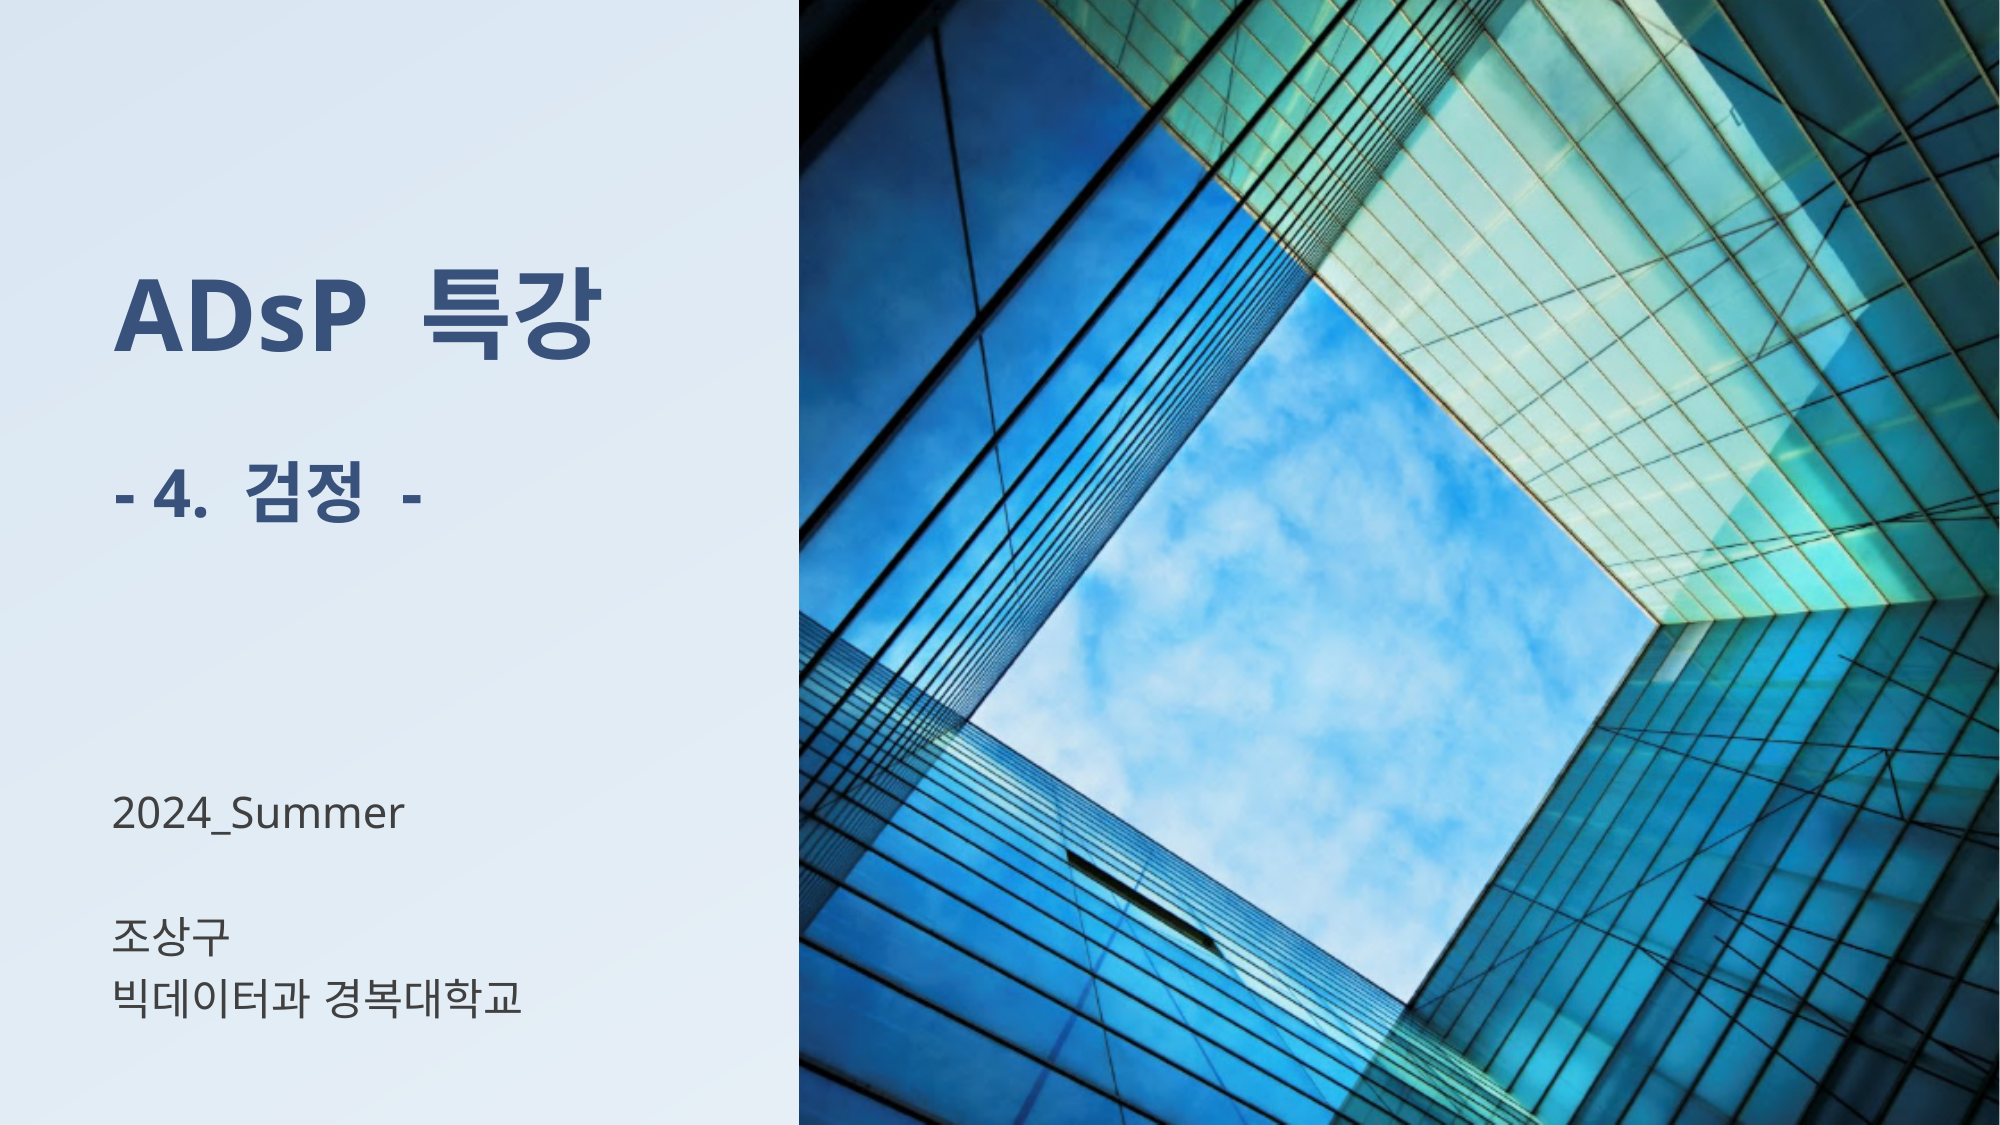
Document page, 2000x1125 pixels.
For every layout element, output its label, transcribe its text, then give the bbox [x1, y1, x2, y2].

title ADsP 특강 - 4. 검정 - [99, 112, 750, 598]
picture [799, 0, 2000, 1125]
subtitle 2024_Summer 조상구 빅데이터과 경복대학교 [96, 704, 747, 1035]
